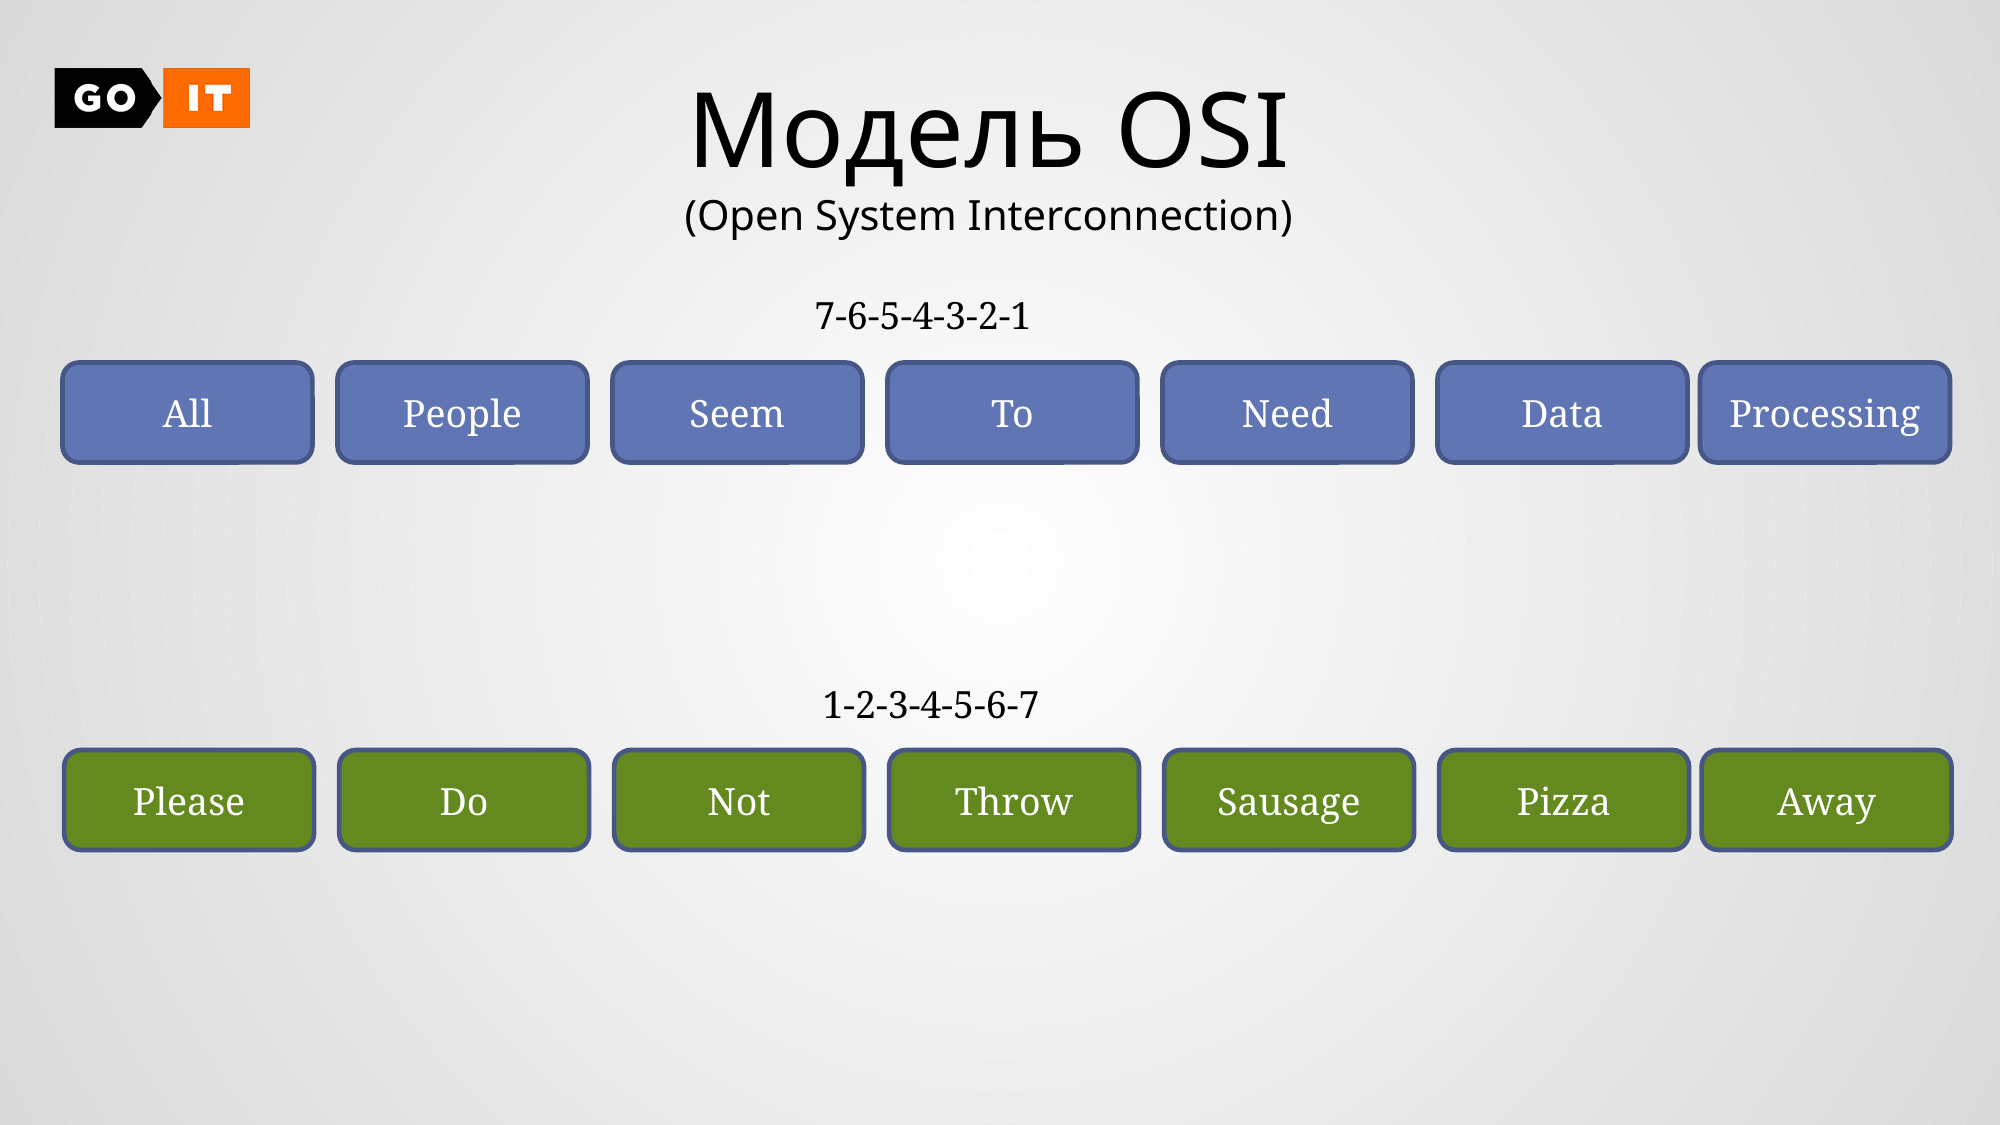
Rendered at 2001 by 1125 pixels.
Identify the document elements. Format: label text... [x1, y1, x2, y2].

text_box Processing [1697, 360, 1953, 465]
text_box Pizza [1436, 747, 1692, 853]
text_box All [60, 360, 315, 465]
text_box Data [1435, 360, 1690, 465]
text_box 1-2-3-4-5-6-7 [699, 673, 1163, 734]
text_box Not [611, 747, 867, 853]
text_box 7-6-5-4-3-2-1 [691, 284, 1155, 345]
text_box Away [1699, 747, 1954, 853]
text_box Throw [886, 747, 1142, 853]
text_box Seem [610, 360, 865, 465]
text_box Need [1160, 360, 1415, 465]
text_box Please [61, 747, 317, 853]
text_box To [885, 360, 1140, 465]
text_box People [335, 360, 590, 465]
text_box Sausage [1161, 747, 1417, 853]
text_box Do [336, 747, 592, 853]
text_box [54, 0, 250, 196]
title Модель OSI (Open System Interconnection) [87, 50, 1888, 239]
